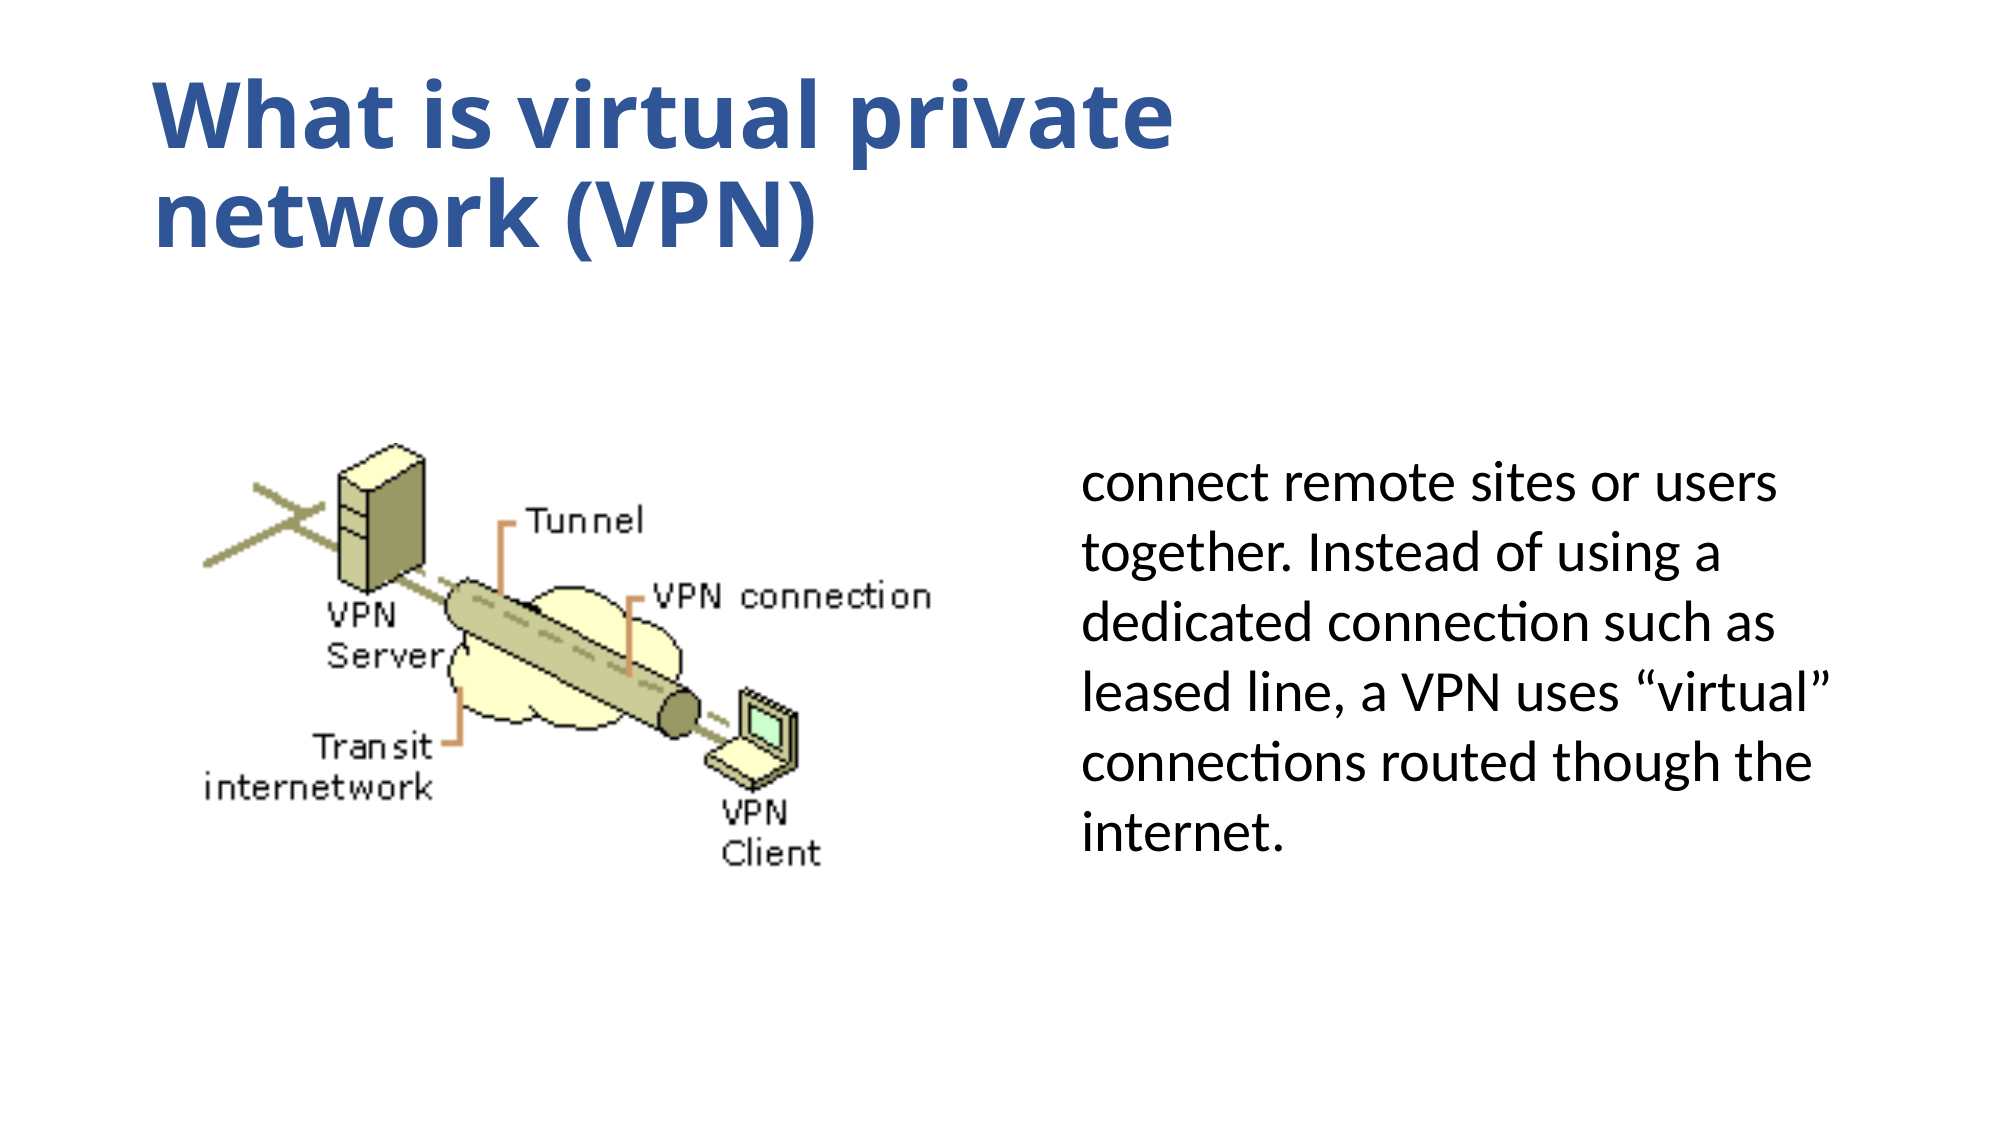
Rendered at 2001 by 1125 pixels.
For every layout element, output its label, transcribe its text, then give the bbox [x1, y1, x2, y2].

text_box connect remote sites or users together. Instead of using a dedicated connection such as leased line, a VPN uses “virtual” connections routed though the internet. [1066, 436, 1863, 871]
title What is virtual private network (VPN) [137, 59, 1863, 278]
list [201, 443, 934, 876]
